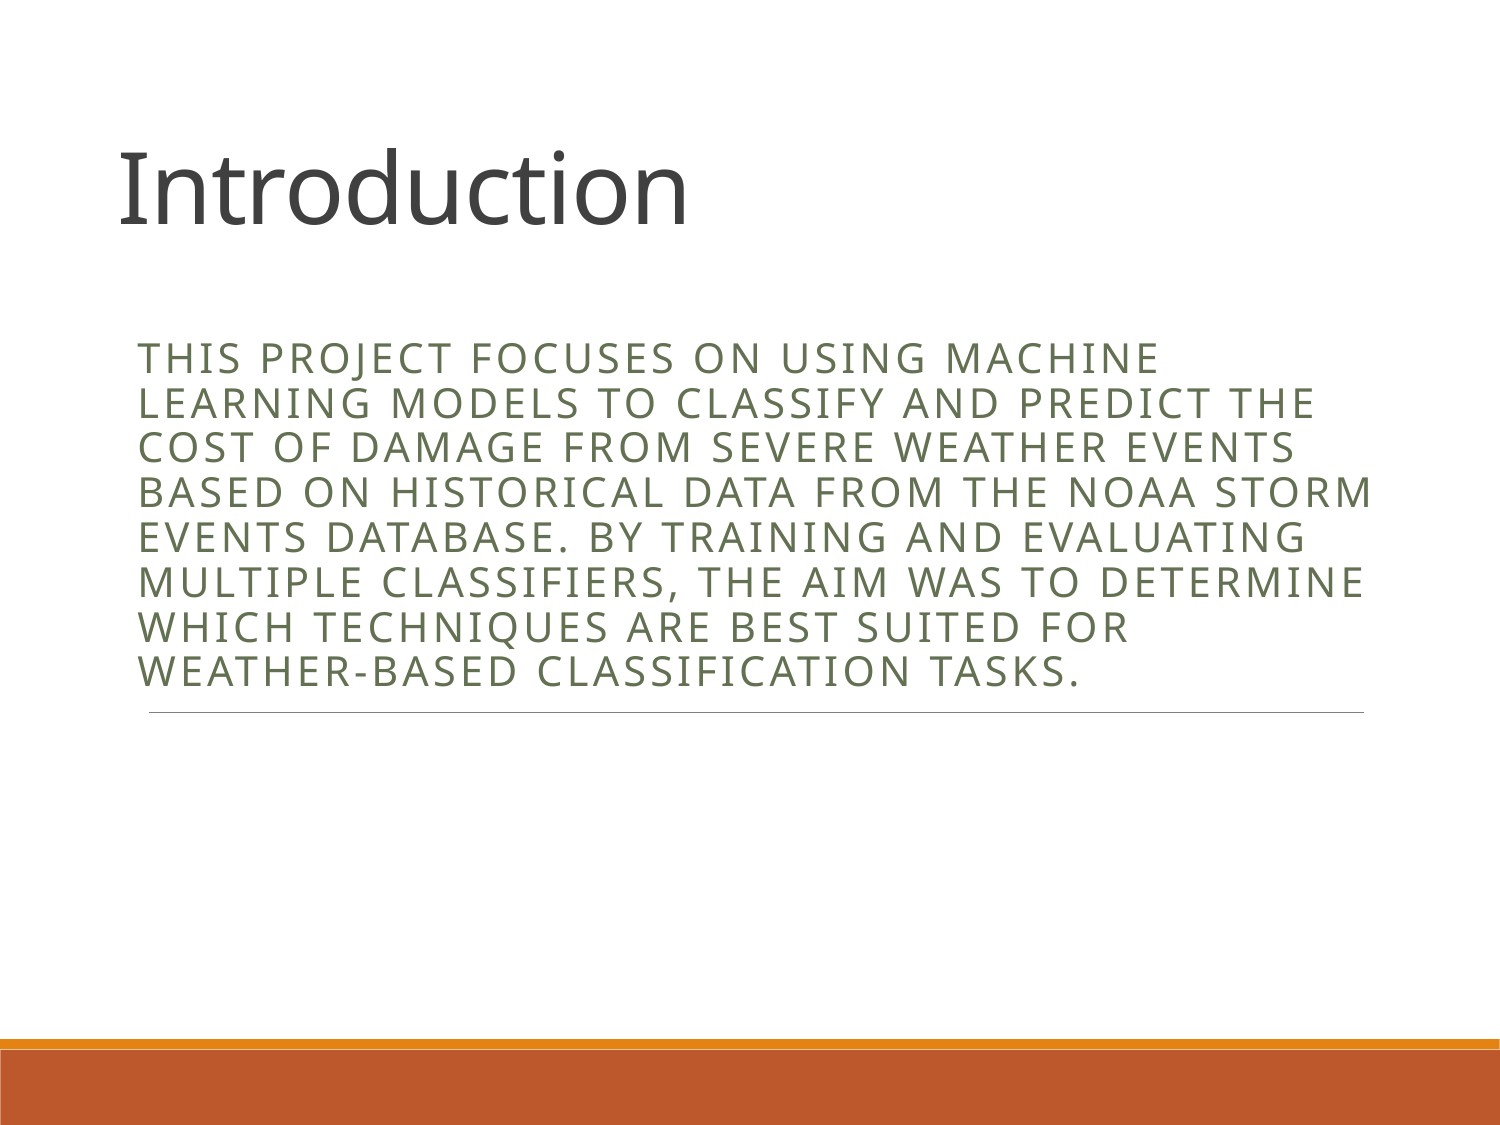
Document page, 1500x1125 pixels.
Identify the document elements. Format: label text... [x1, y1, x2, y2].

list This project focuses on using machine learning models to classify and predict The Cost of Damage from severe weather events based on historical data from the NOAA Storm Events Database. By training and evaluating multiple classifiers, the aim was to determine which techniques are best suited for weather-based classification tasks. [122, 330, 1398, 713]
title Introduction [102, 29, 1378, 253]
